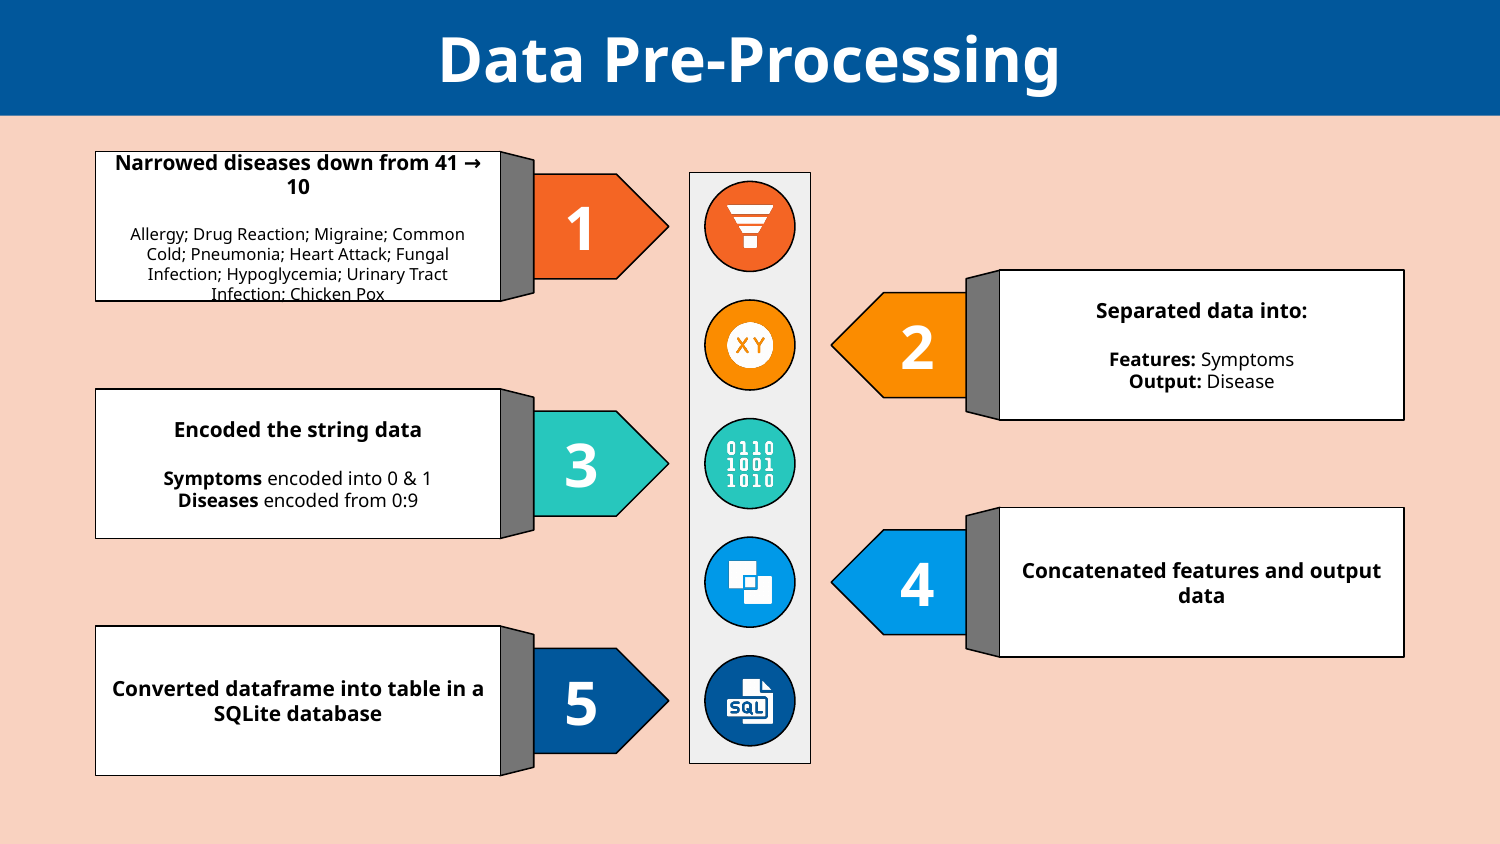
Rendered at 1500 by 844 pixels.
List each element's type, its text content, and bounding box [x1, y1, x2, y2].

picture [727, 678, 773, 724]
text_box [95, 388, 669, 539]
text_box [704, 300, 795, 391]
text_box [704, 655, 795, 746]
picture [727, 322, 773, 368]
picture [727, 203, 773, 250]
text_box [704, 537, 795, 628]
text_box [689, 172, 811, 764]
picture [727, 440, 773, 487]
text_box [830, 507, 1405, 658]
text_box [704, 181, 795, 272]
picture [746, 578, 755, 587]
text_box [95, 151, 669, 302]
picture [745, 577, 771, 603]
text_box [704, 418, 795, 509]
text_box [95, 625, 669, 776]
title Data Pre-Processing [0, 0, 1500, 116]
picture [729, 561, 756, 588]
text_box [830, 269, 1405, 421]
